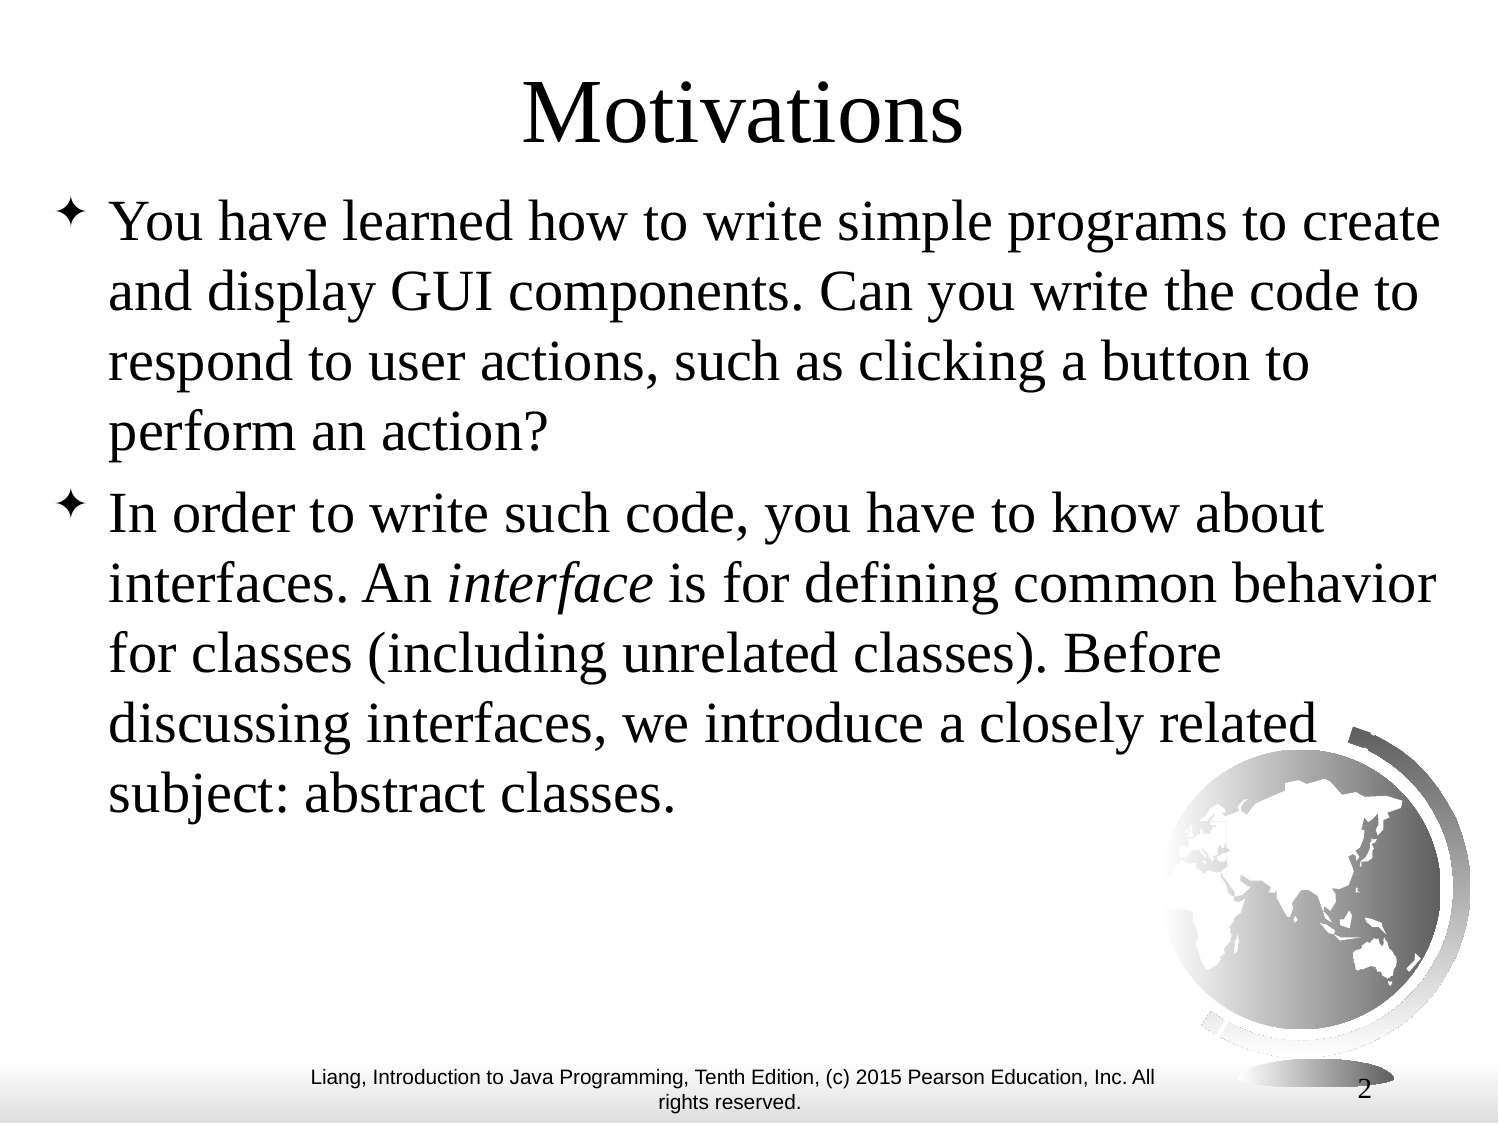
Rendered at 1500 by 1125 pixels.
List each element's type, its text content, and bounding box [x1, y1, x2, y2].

text_box [1074, 1049, 1388, 1125]
title Motivations [24, 37, 1463, 175]
list You have learned how to write simple programs to create and display GUI components. Can you write the code to respond to user actions, such as clicking a button to perform an action? In order to write such code, you have to know about interfaces. An interface is for defining common behavior for classes (including unrelated classes). Before discussing interfaces, we introduce a closely related subject: abstract classes. [37, 174, 1463, 1025]
